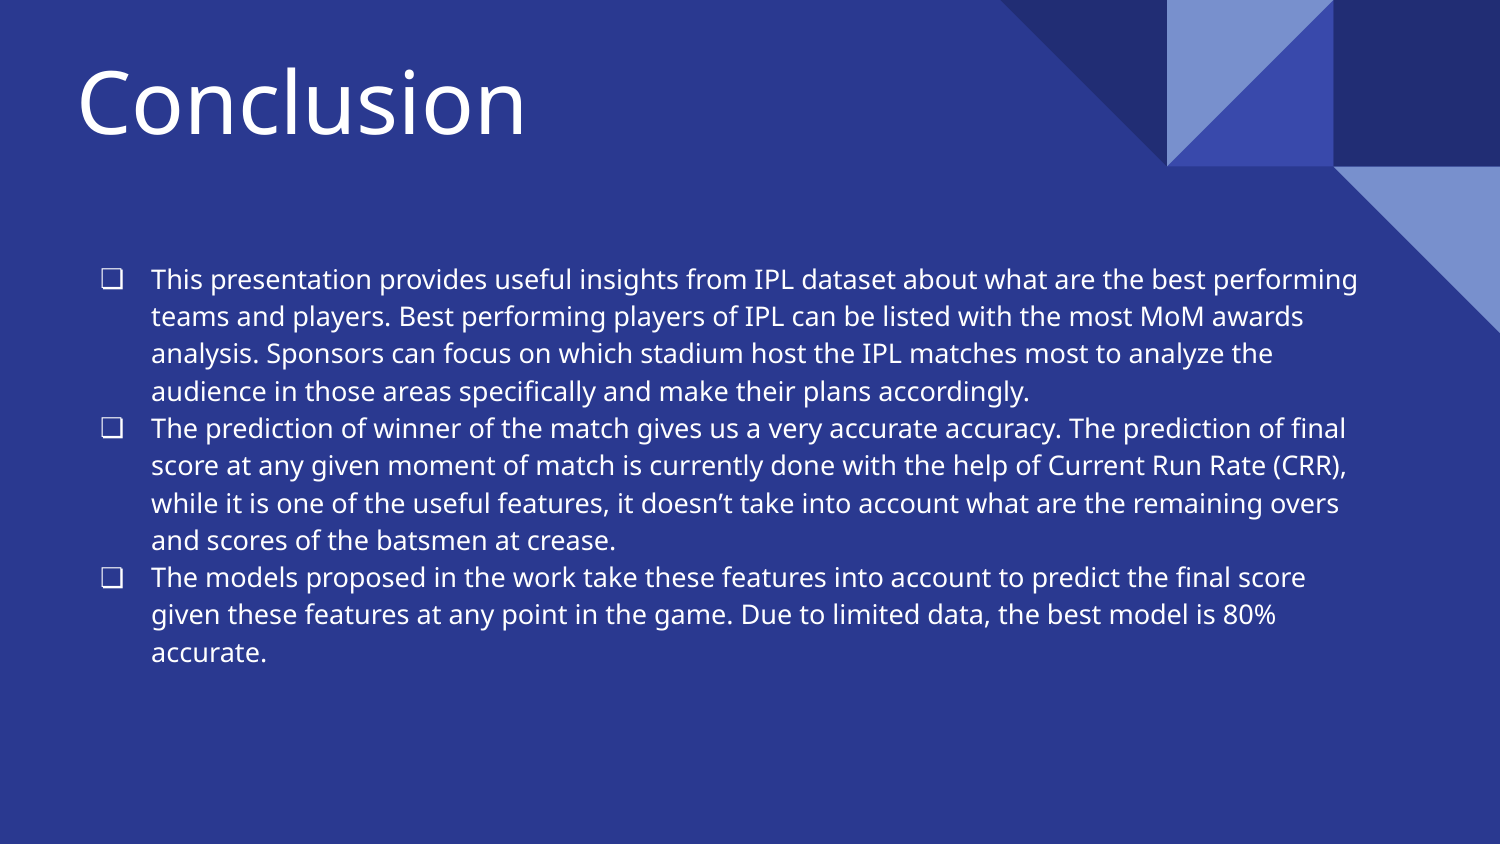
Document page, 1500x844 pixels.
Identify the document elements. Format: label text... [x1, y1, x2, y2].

title Conclusion [61, 31, 1411, 169]
list This presentation provides useful insights from IPL dataset about what are the best performing teams and players. Best performing players of IPL can be listed with the most MoM awards analysis. Sponsors can focus on which stadium host the IPL matches most to analyze the audience in those areas specifically and make their plans accordingly. The prediction of winner of the match gives us a very accurate accuracy. The prediction of final score at any given moment of match is currently done with the help of Current Run Rate (CRR), while it is one of the useful features, it doesn’t take into account what are the remaining overs and scores of the batsmen at crease. The models proposed in the work take these features into account to predict the final score given these features at any point in the game. Due to limited data, the best model is 80% accurate. [61, 173, 1380, 781]
